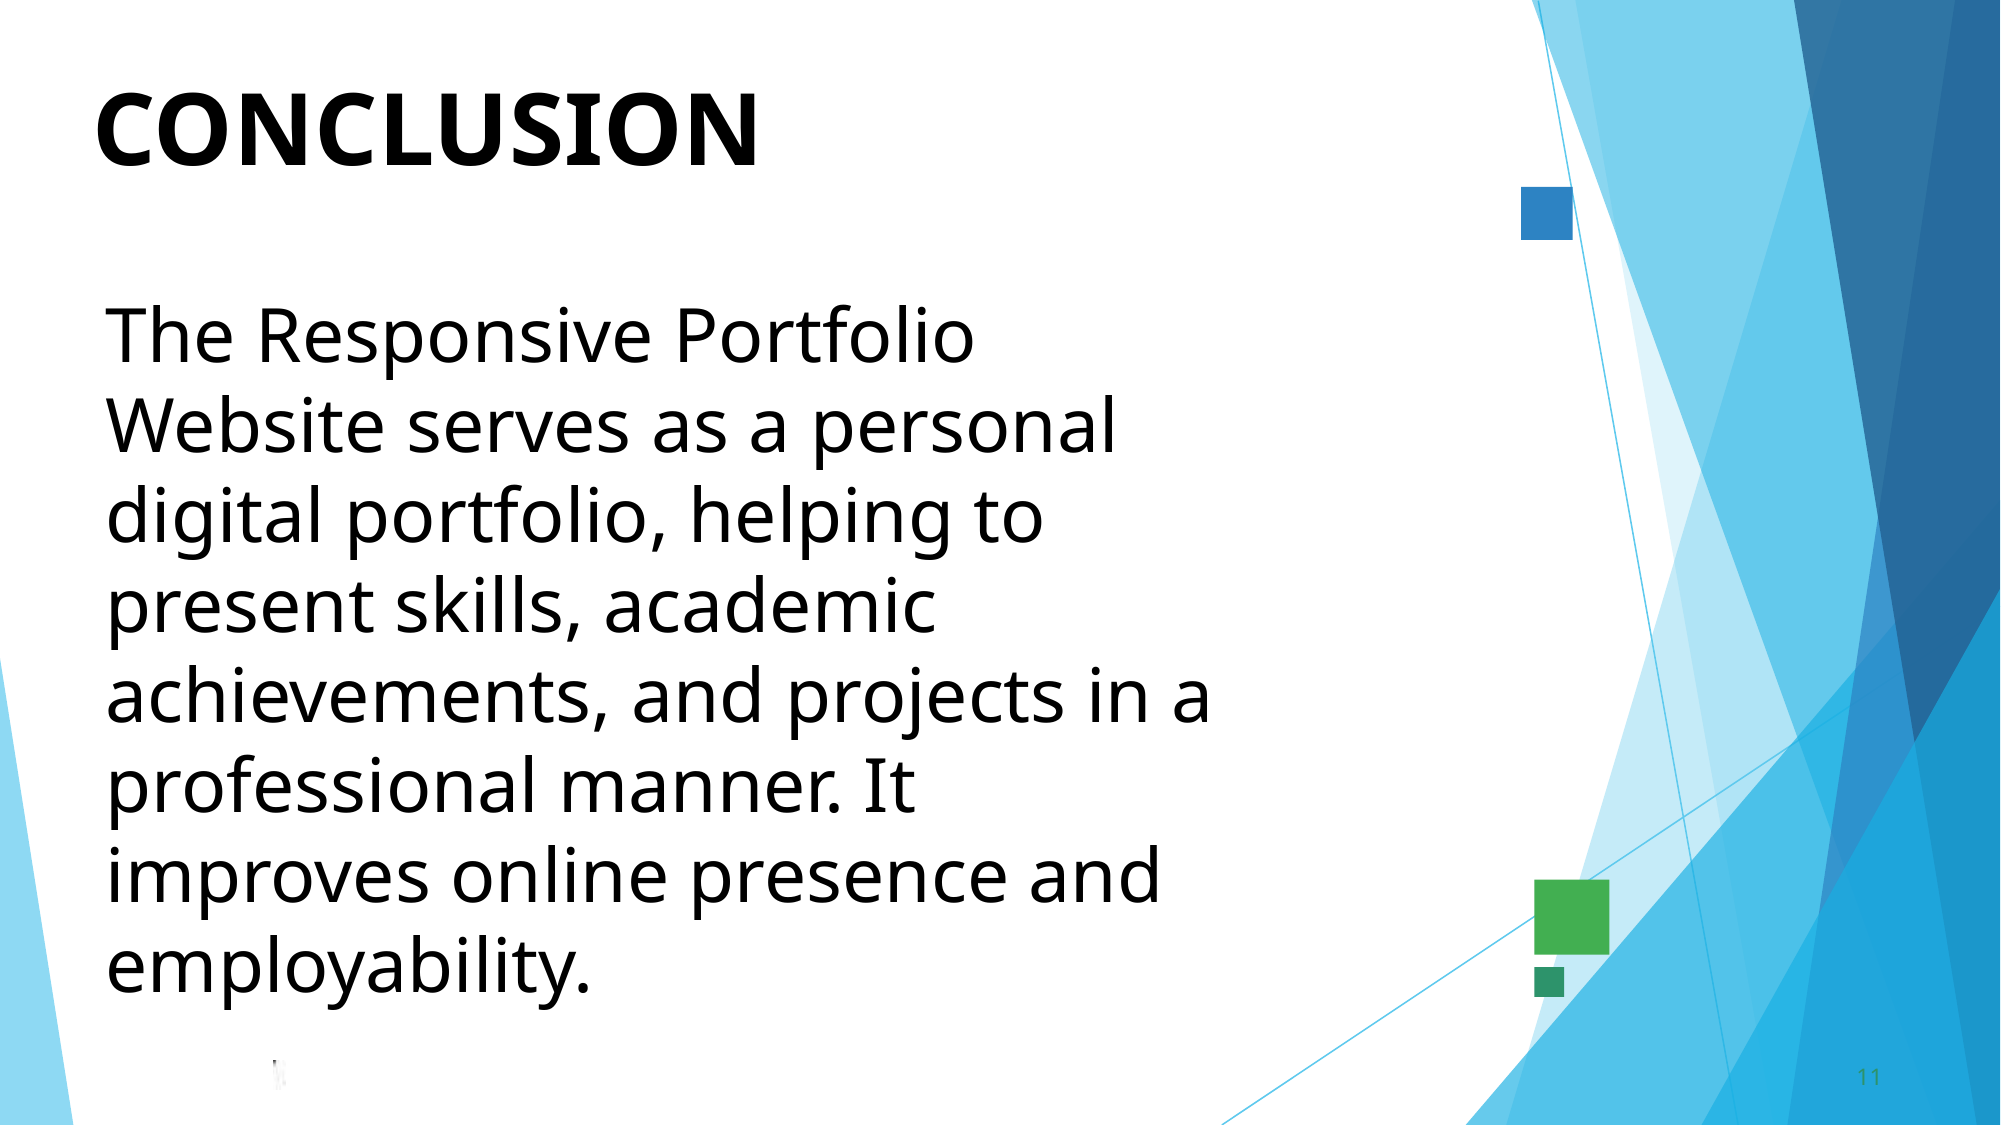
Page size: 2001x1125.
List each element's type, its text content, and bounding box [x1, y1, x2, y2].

text_box The Responsive Portfolio Website serves as a personal digital portfolio, helping to present skills, academic achievements, and projects in a professional manner. It improves online presence and employability. [90, 280, 1260, 1016]
title CONCLUSION [90, 63, 842, 254]
picture [273, 1060, 287, 1091]
text_box [1521, 186, 1573, 240]
text_box 11 [1849, 1061, 1888, 1095]
text_box [1534, 879, 1610, 955]
text_box [1534, 967, 1565, 997]
